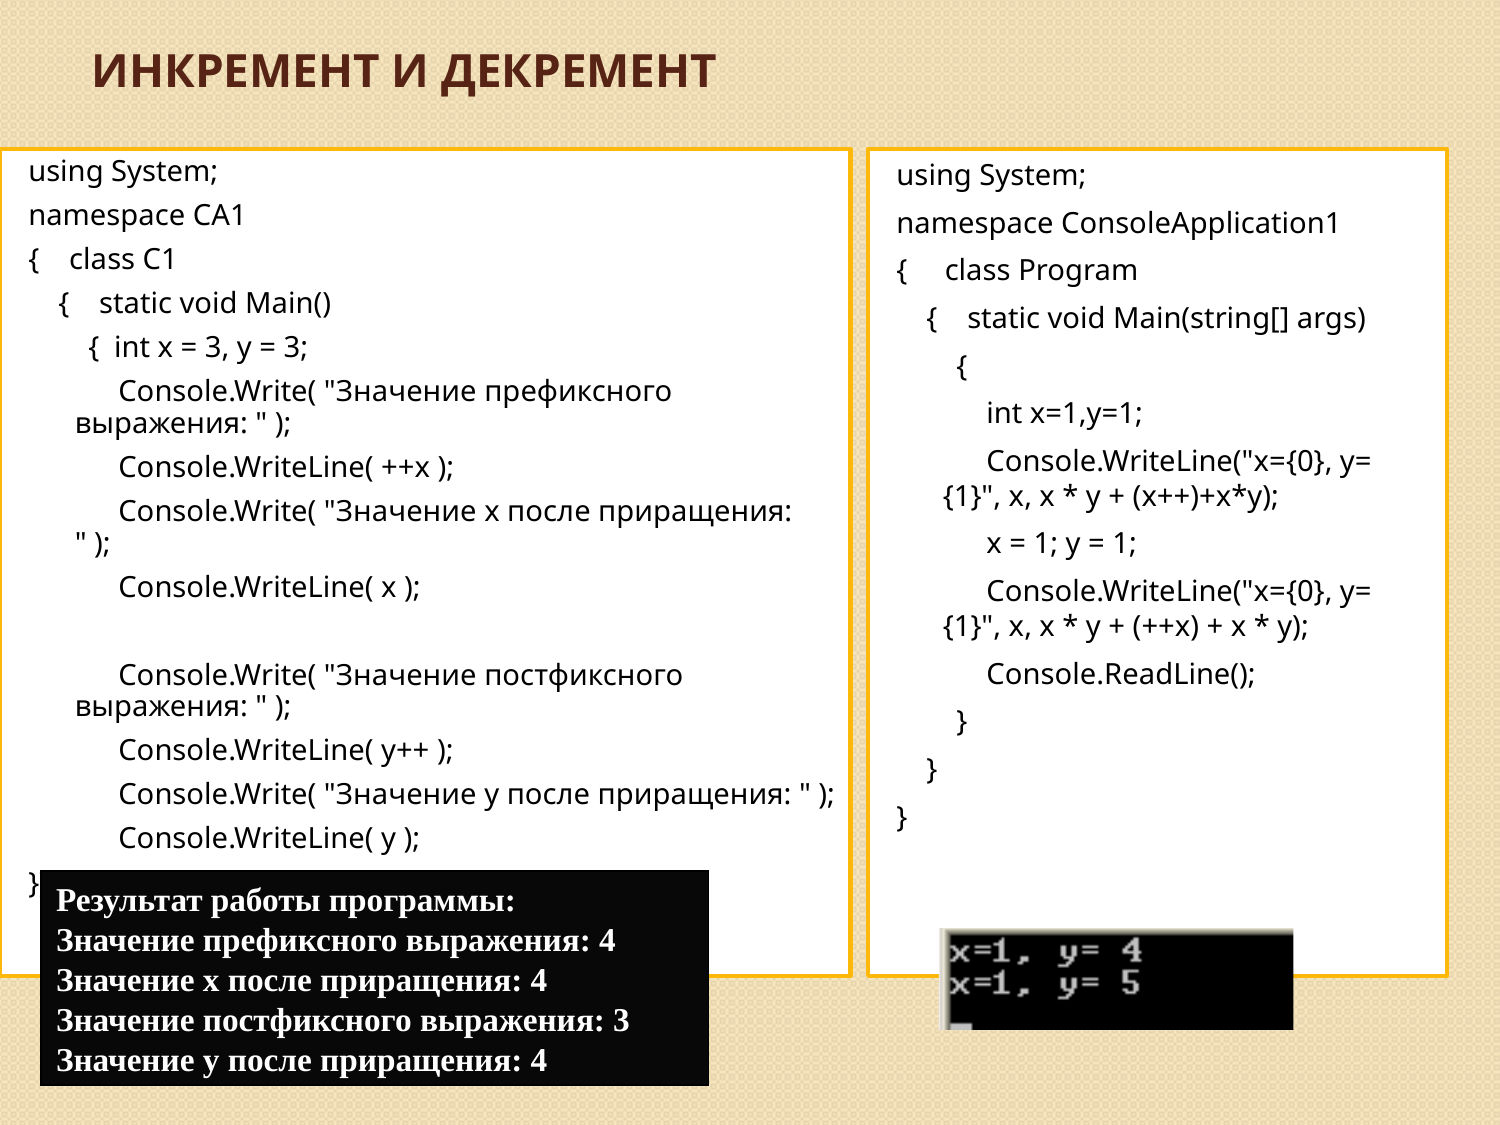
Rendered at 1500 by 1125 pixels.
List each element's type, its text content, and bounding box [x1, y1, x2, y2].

list using System; namespace CA1 { class C1 { static void Main() { int x = 3, y = 3; Console.Write( "Значение префиксного выражения: " ); Console.WriteLine( ++x ); Console.Write( "Значение х после приращения: " ); Console.WriteLine( x ); Console.Write( "Значение постфиксного выражения: " ); Console.WriteLine( y++ ); Console.Write( "Значение у после приращения: " ); Console.WriteLine( y ); }}} [0, 147, 853, 978]
picture [938, 928, 1294, 1030]
title Инкремент и декремент [76, 19, 1483, 105]
text_box Результат работы программы: Значение префиксного выражения: 4 Значение х после приращения: 4 Значение постфиксного выражения: 3 Значение у после приращения: 4 [41, 871, 709, 1086]
list using System; namespace ConsoleApplication1 { class Program { static void Main(string[] args) { int x=1,y=1; Console.WriteLine("x={0}, y= {1}", x, x * y + (x++)+x*y); x = 1; y = 1; Console.WriteLine("x={0}, y= {1}", x, x * y + (++x) + x * y); Console.ReadLine(); } } } [866, 147, 1449, 978]
